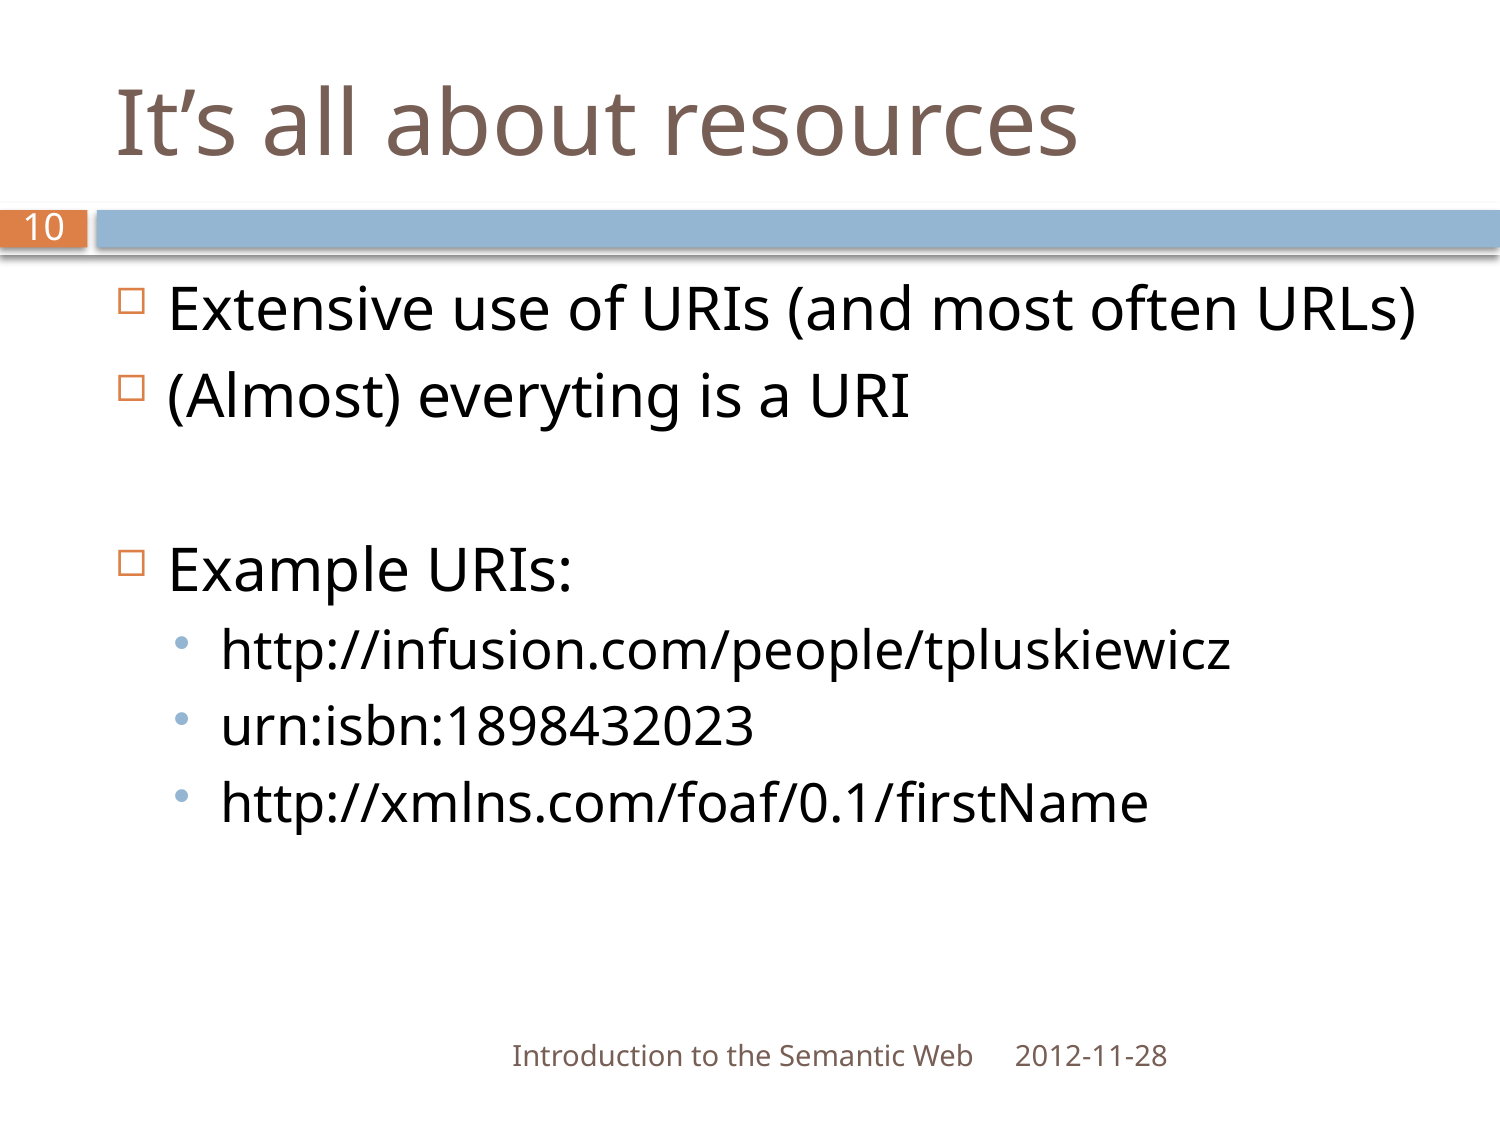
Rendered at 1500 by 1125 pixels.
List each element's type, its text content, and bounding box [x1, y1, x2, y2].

list Extensive use of URIs (and most often URLs) (Almost) everyting is a URI Example URIs: http://infusion.com/people/tpluskiewicz urn:isbn:1898432023 http://xmlns.com/foaf/0.1/firstName [100, 262, 1438, 1000]
text_box Introduction to the Semantic Web [99, 1024, 990, 1085]
title It’s all about resources [100, 37, 1438, 200]
text_box 2012-11-28 [999, 1024, 1438, 1085]
text_box 10 [0, 208, 88, 249]
